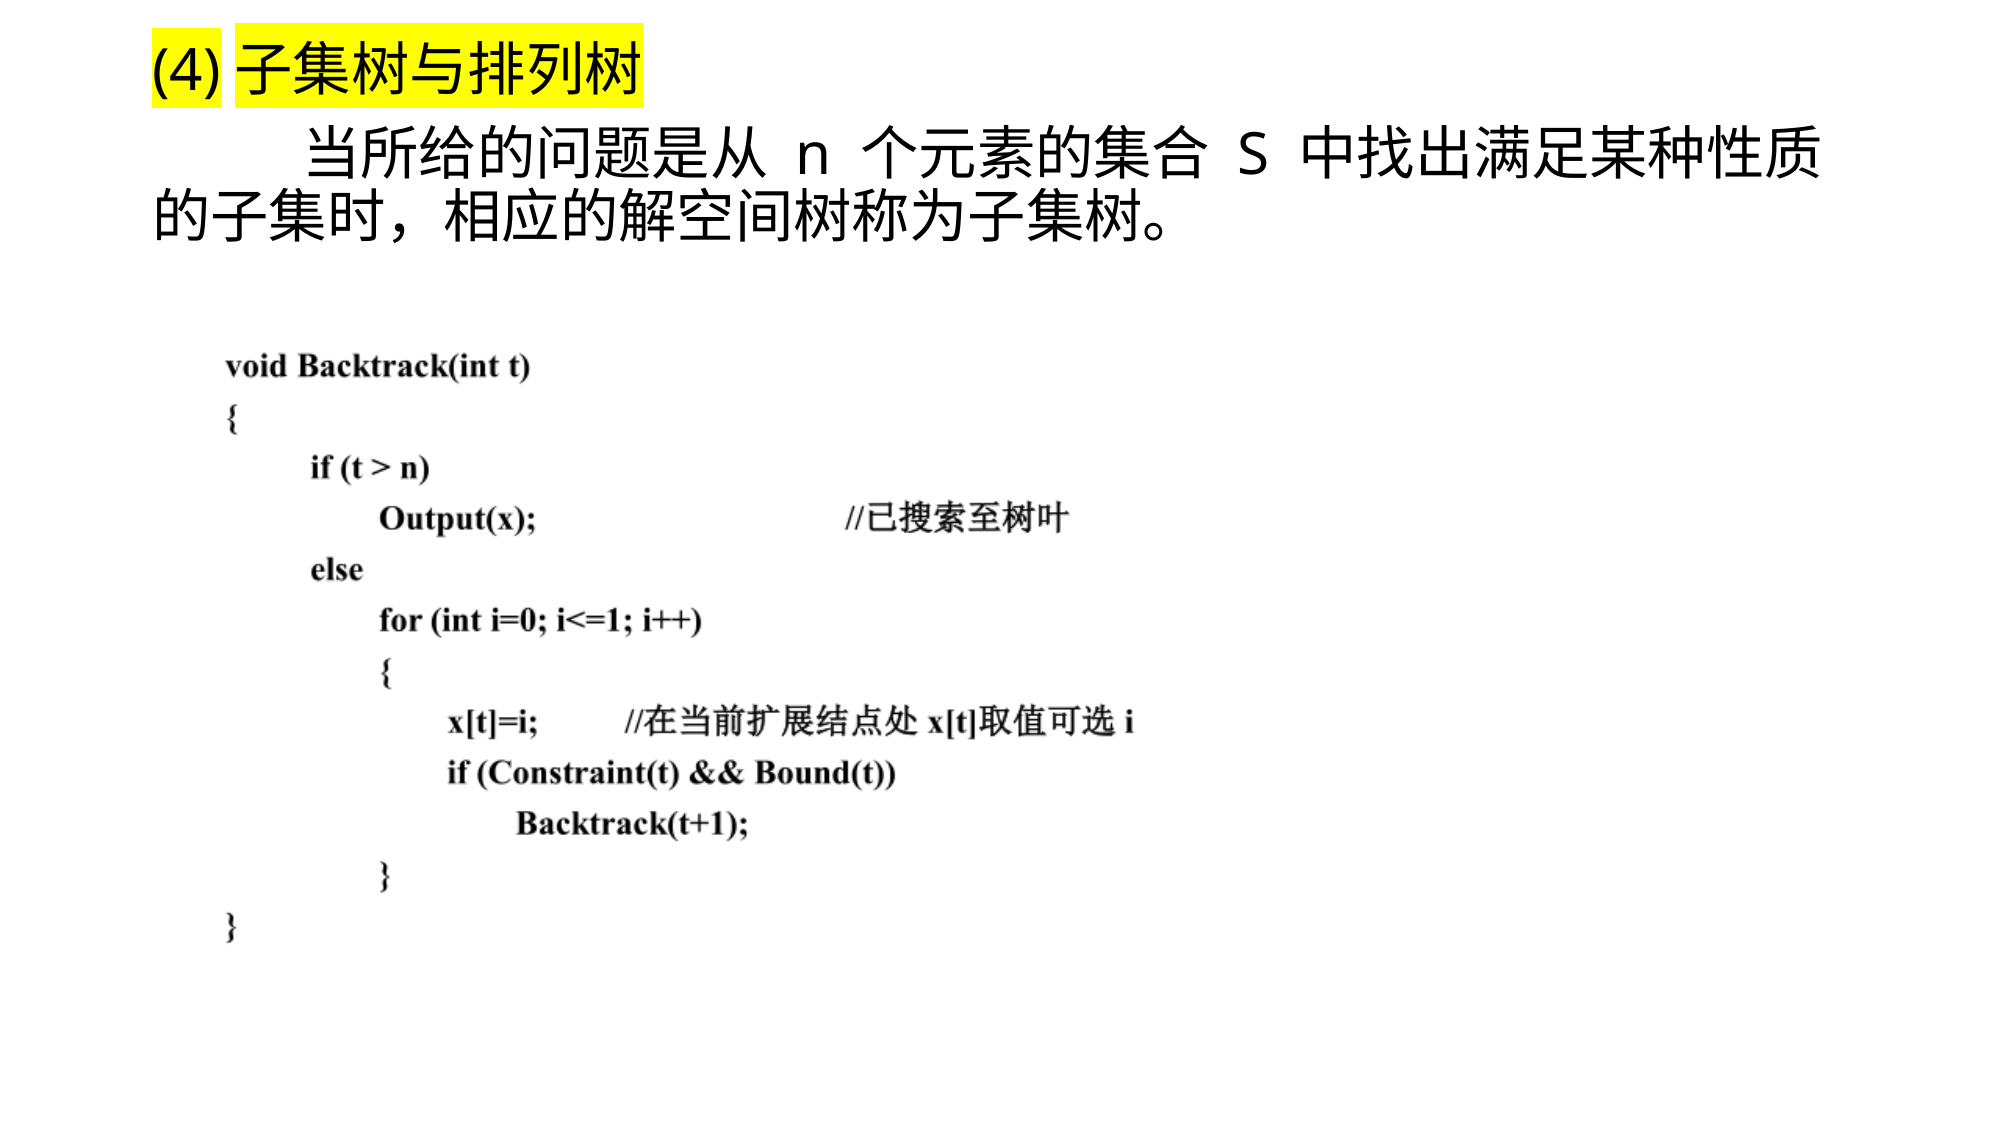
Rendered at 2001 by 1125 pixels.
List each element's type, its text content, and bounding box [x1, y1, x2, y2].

picture [174, 339, 1219, 958]
list (4)子集树与排列树 当所给的问题是从 n 个元素的集合 S 中找出满足某种性质的子集时，相应的解空间树称为子集树。 [137, 32, 1863, 1014]
